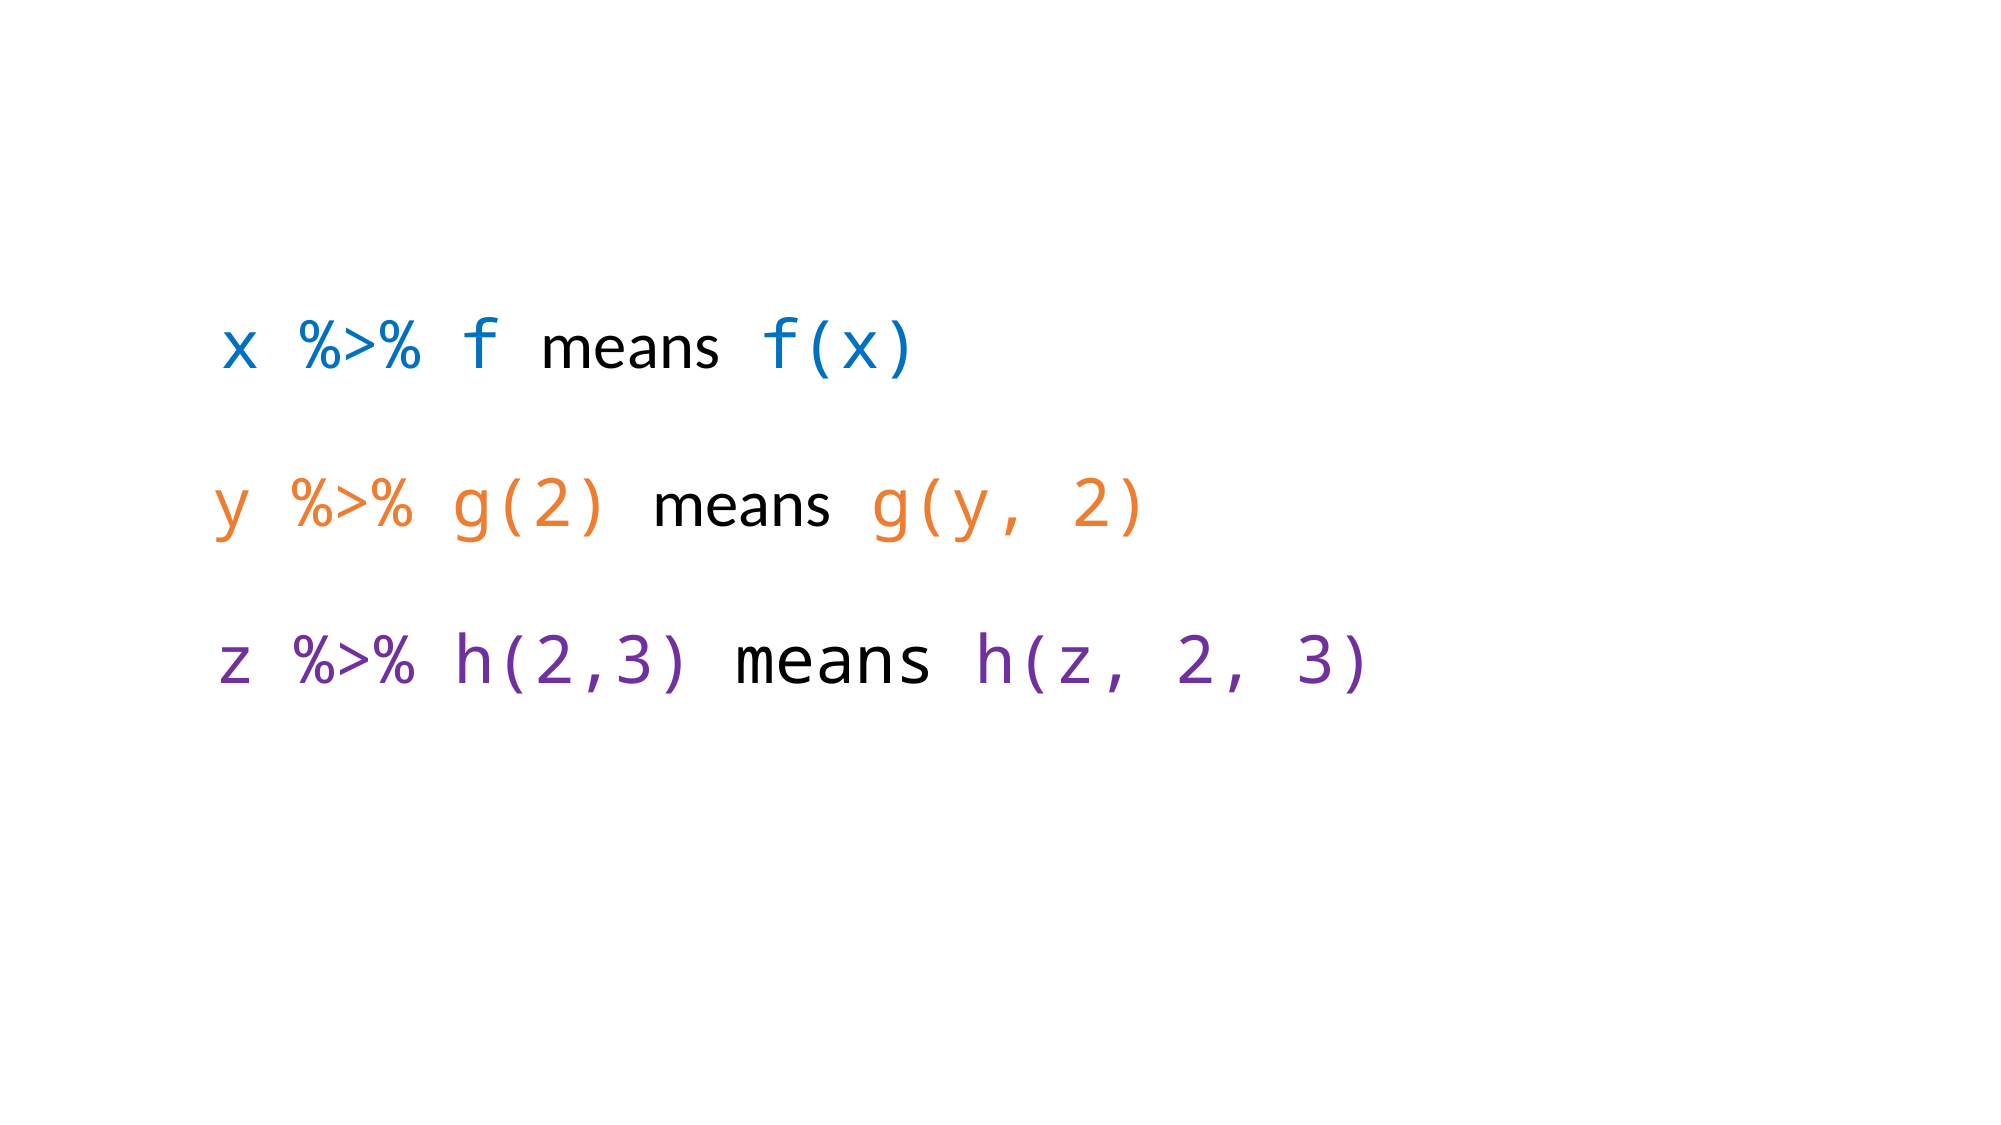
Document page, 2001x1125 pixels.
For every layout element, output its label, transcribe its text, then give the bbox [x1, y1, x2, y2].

text_box z %>% h(2,3) means h(z, 2, 3) [200, 609, 1390, 704]
text_box x %>% f means f(x) [205, 294, 936, 390]
text_box y %>% g(2) means g(y, 2) [197, 452, 1167, 547]
